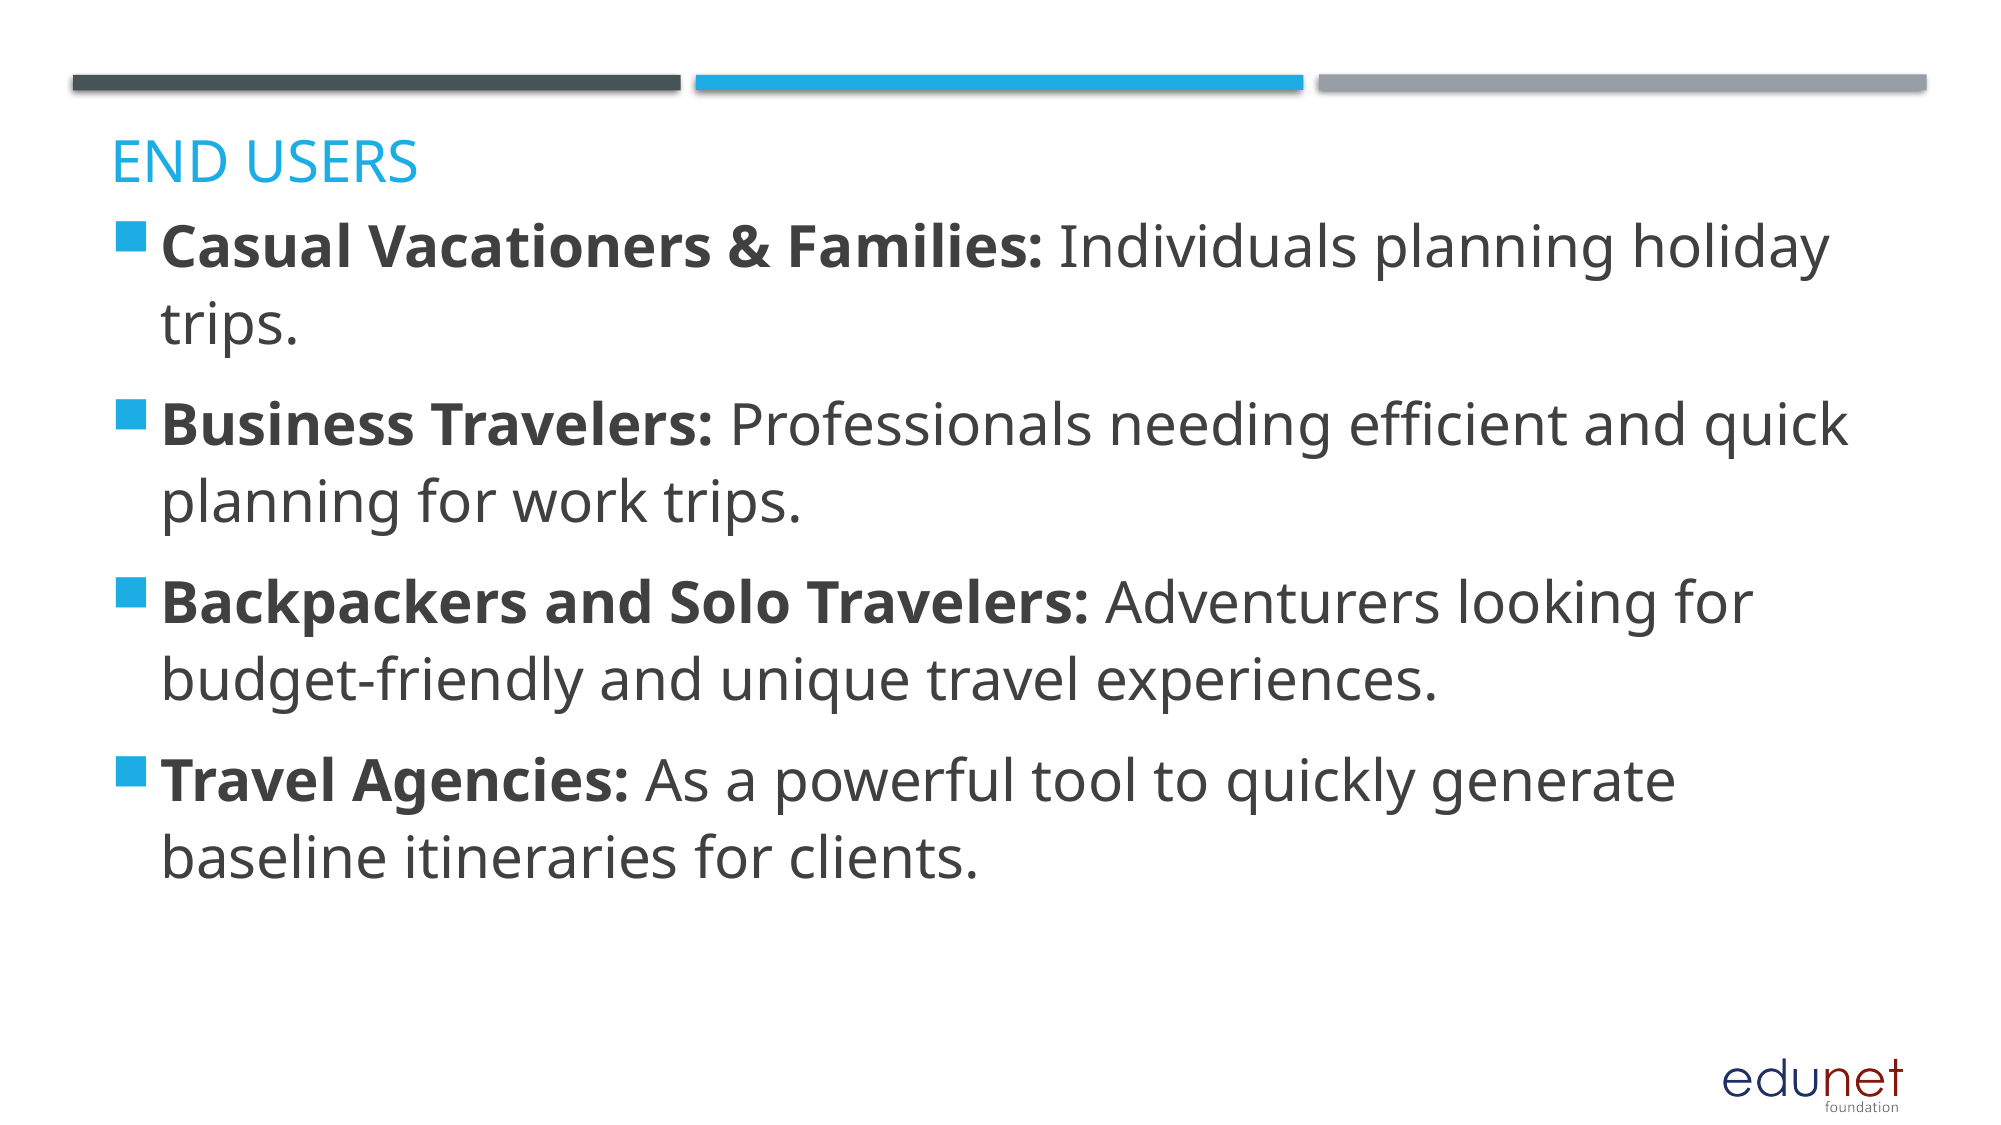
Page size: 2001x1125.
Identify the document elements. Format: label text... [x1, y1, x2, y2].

title End users [95, 115, 1905, 203]
picture [1719, 1056, 1905, 1116]
list Casual Vacationers & Families: Individuals planning holiday trips. Business Travelers: Professionals needing efficient and quick planning for work trips. Backpackers and Solo Travelers: Adventurers looking for budget-friendly and unique travel experiences. Travel Agencies: As a powerful tool to quickly generate baseline itineraries for clients. [95, 213, 1905, 981]
